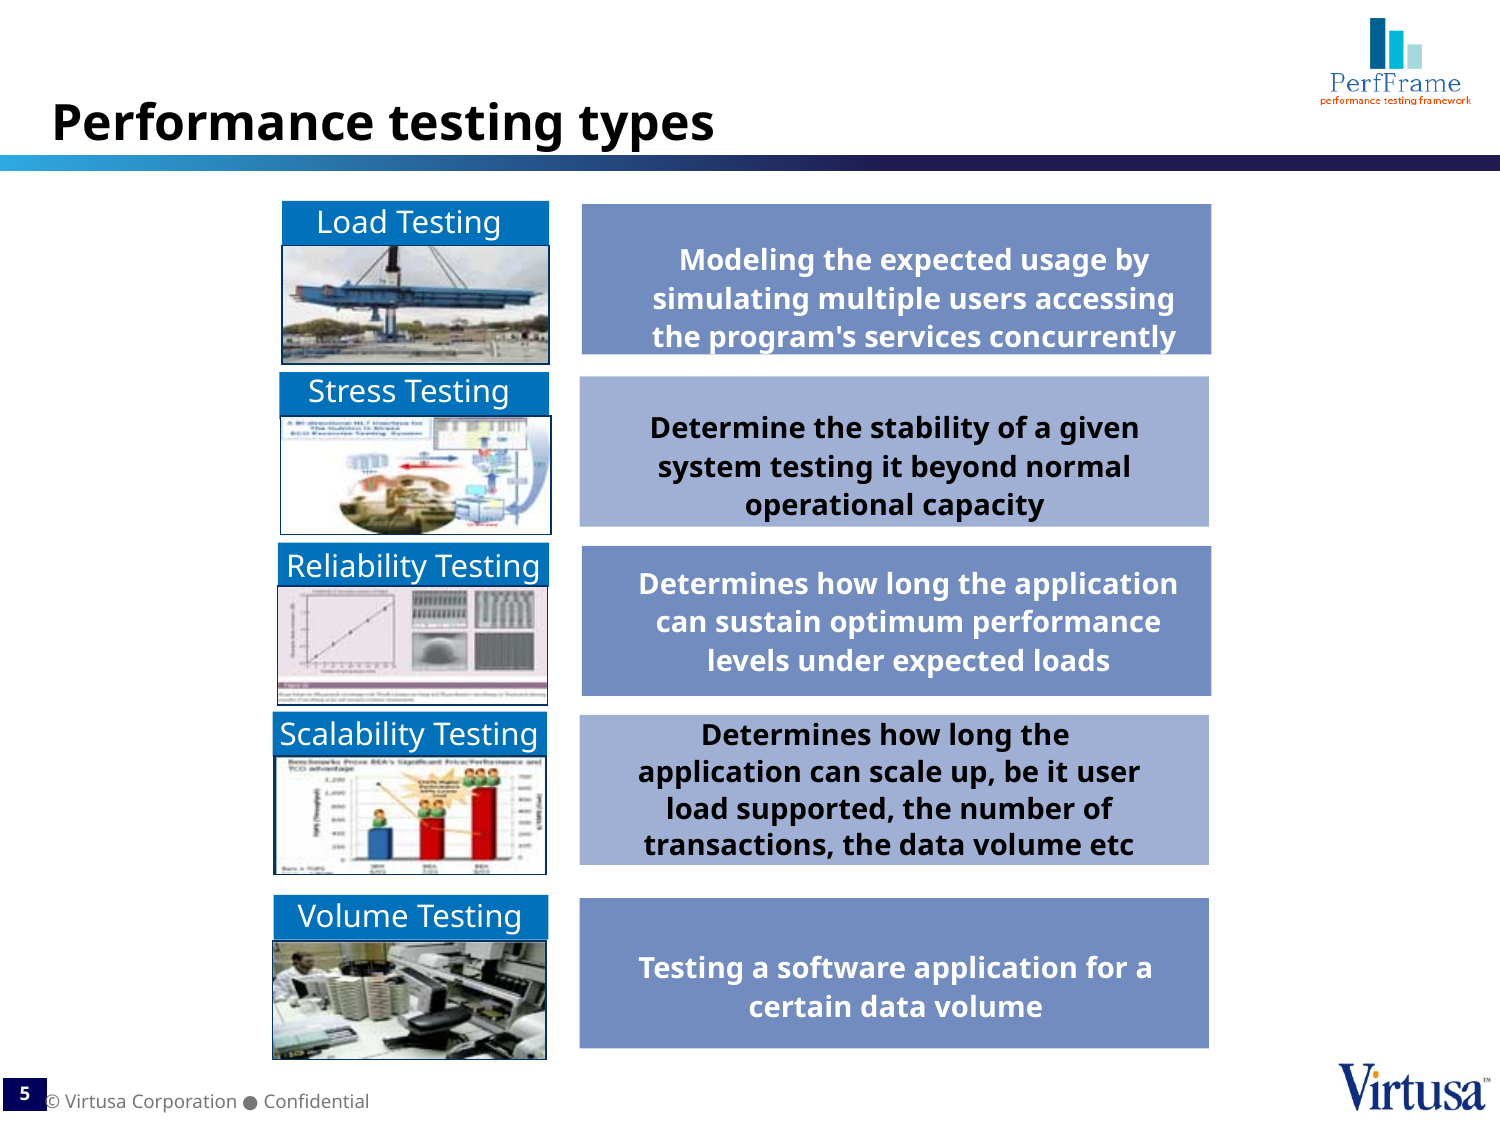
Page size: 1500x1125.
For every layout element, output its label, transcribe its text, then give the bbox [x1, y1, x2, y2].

picture [0, 155, 1500, 171]
title Performance testing types [51, 63, 1452, 152]
picture [1309, 10, 1479, 113]
picture [1335, 1058, 1491, 1111]
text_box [266, 195, 1212, 1060]
